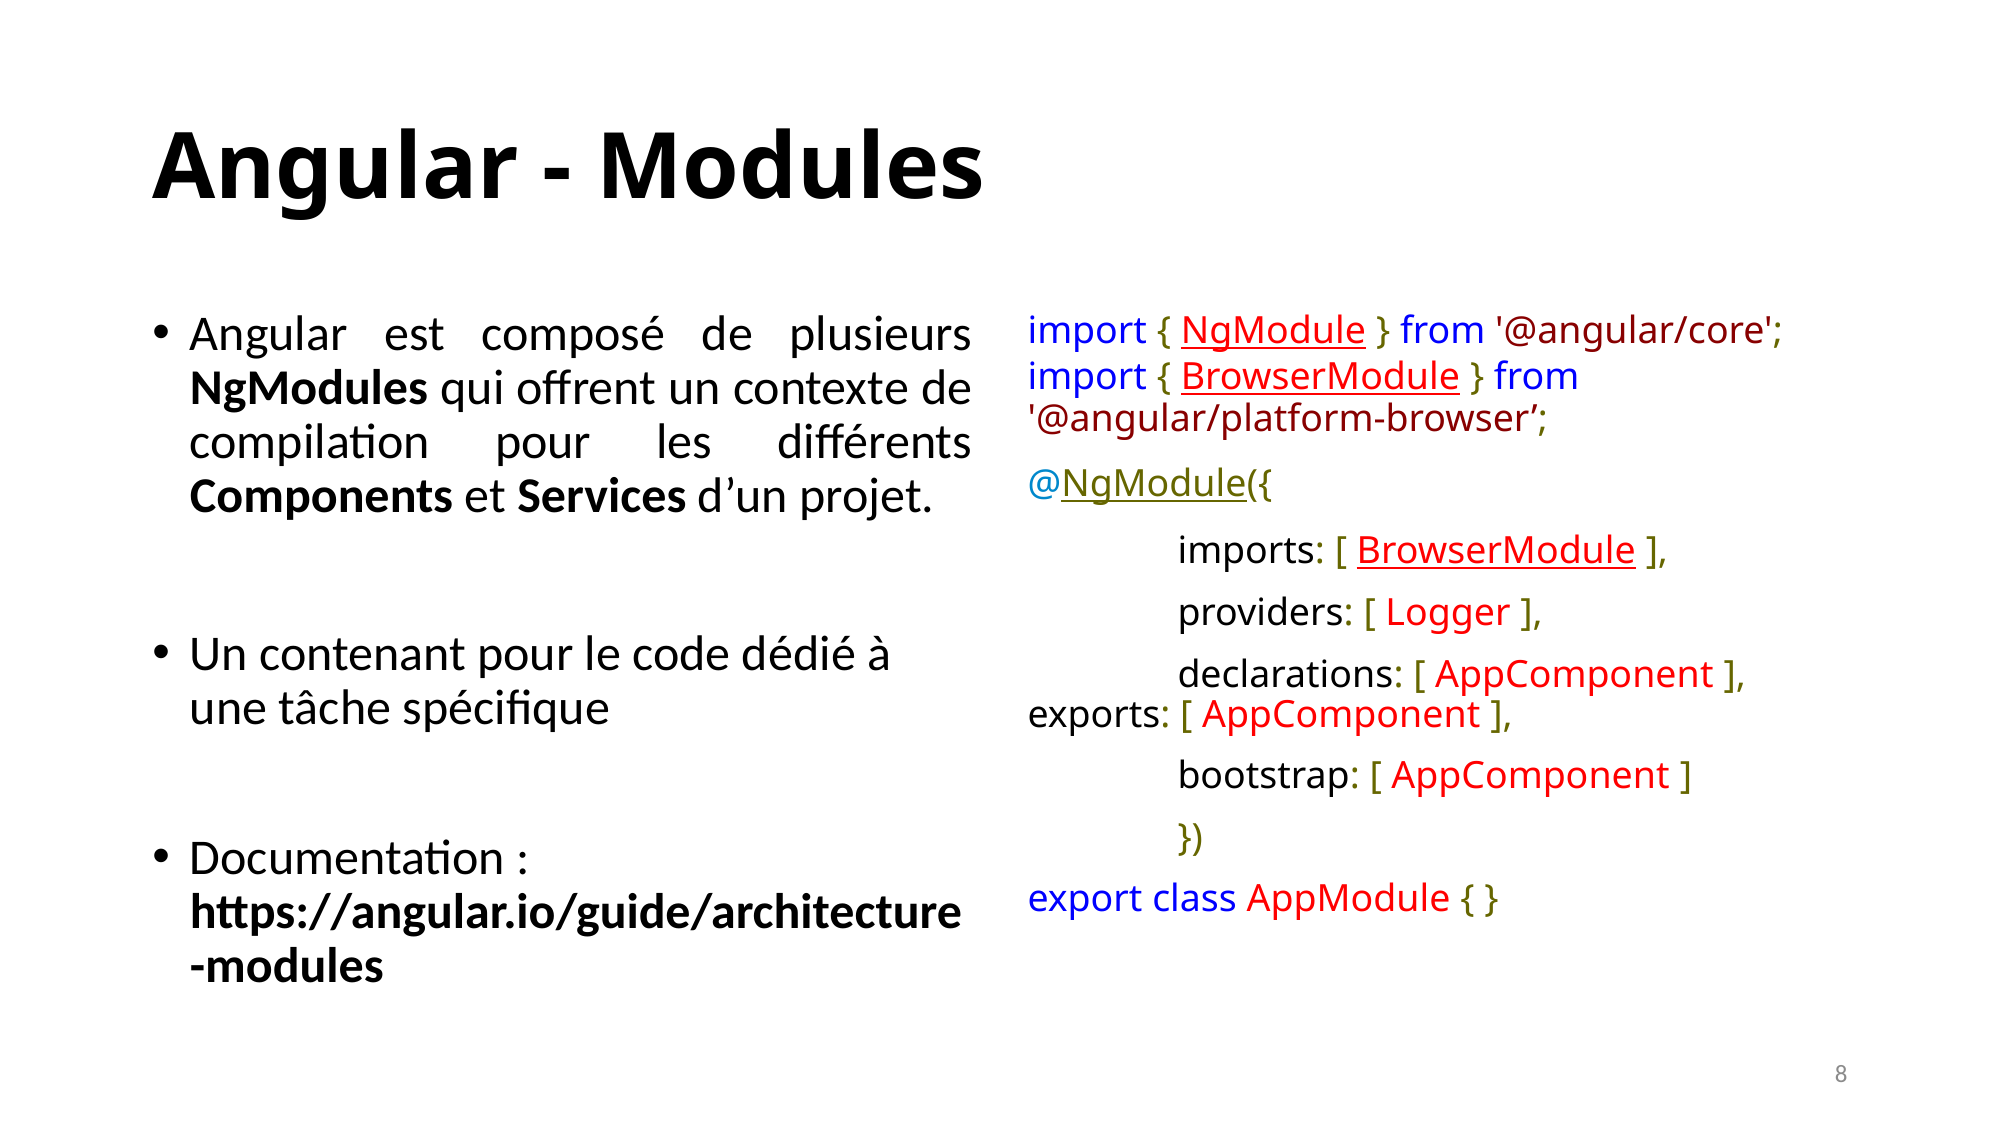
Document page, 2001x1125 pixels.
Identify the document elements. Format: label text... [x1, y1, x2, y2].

slide_number 8 [1412, 1042, 1863, 1103]
list import { NgModule } from '@angular/core'; import { BrowserModule } from '@angular/platform-browser’; @NgModule({ imports: [ BrowserModule ], providers: [ Logger ], declarations: [ AppComponent ], exports: [ AppComponent ], bootstrap: [ AppComponent ] }) export class AppModule { } [1012, 299, 1863, 1014]
title Angular - Modules [137, 59, 1863, 278]
list Angular est composé de plusieurs NgModules qui offrent un contexte de compilation pour les différents Components et Services d’un projet. Un contenant pour le code dédié à une tâche spécifique Documentation : https://angular.io/guide/architecture-modules [137, 299, 988, 1014]
